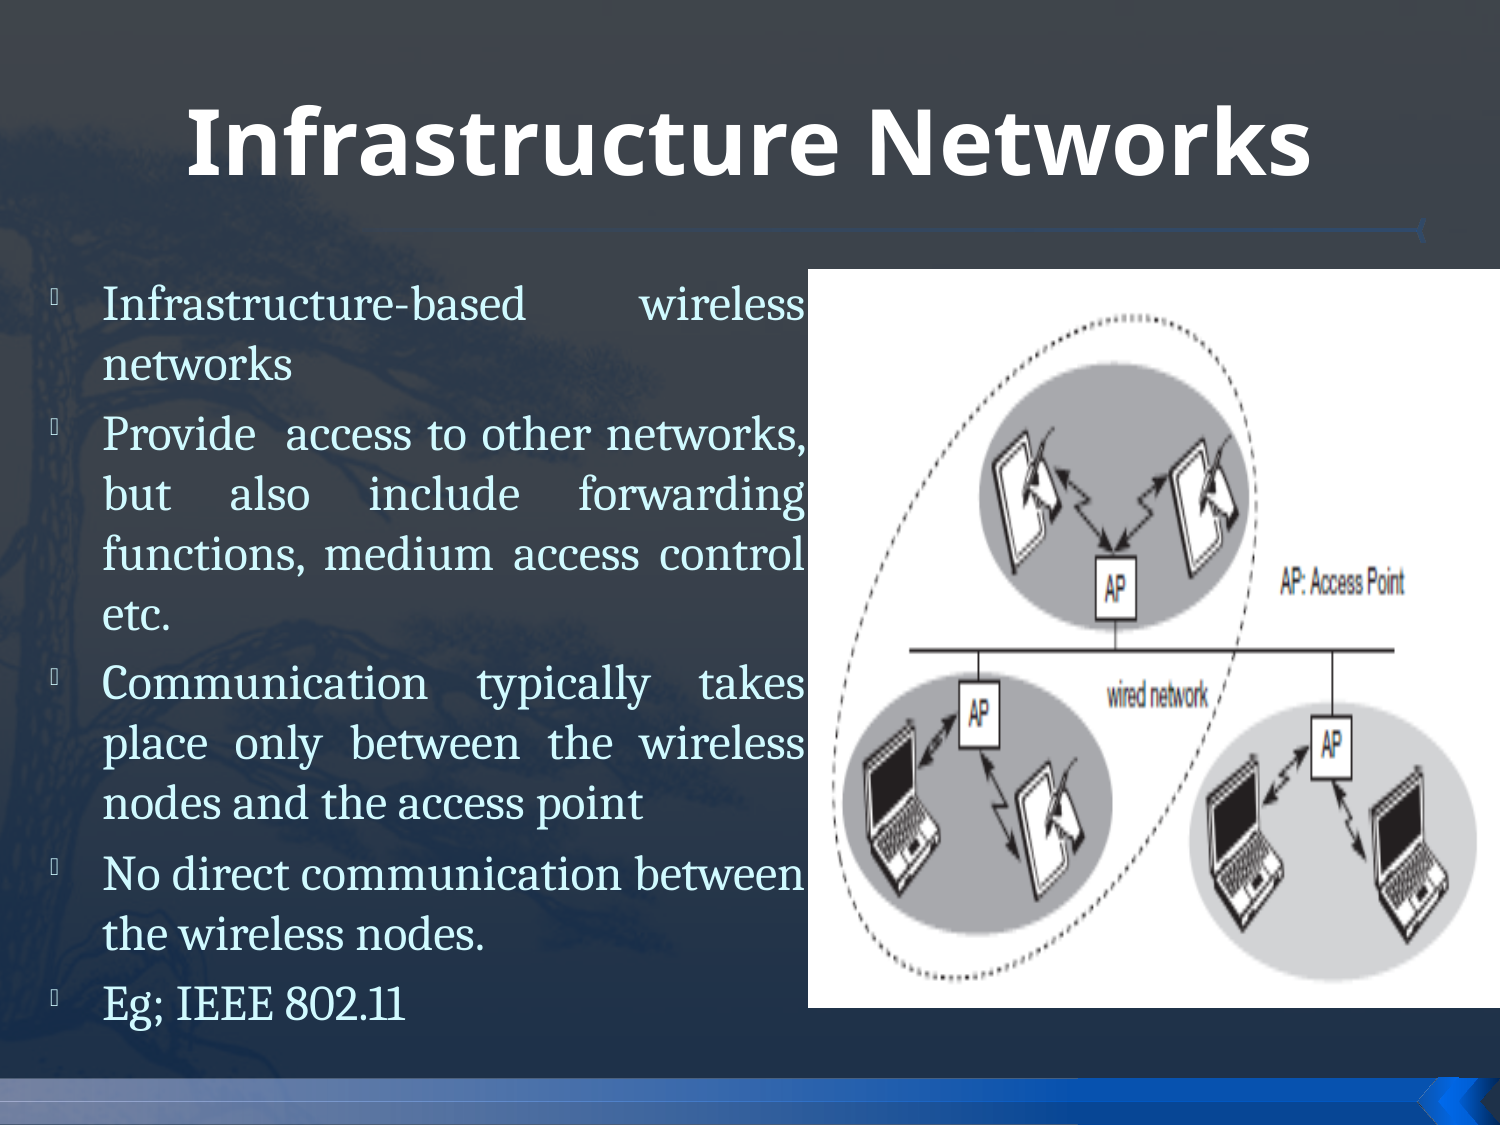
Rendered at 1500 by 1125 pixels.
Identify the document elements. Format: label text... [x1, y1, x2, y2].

list Infrastructure-based wireless networks Provide access to other networks, but also include forwarding functions, medium access control etc. Communication typically takes place only between the wireless nodes and the access point No direct communication between the wireless nodes. Eg; IEEE 802.11 [35, 262, 821, 1043]
picture [807, 268, 1500, 1009]
title Infrastructure Networks [75, 45, 1425, 233]
